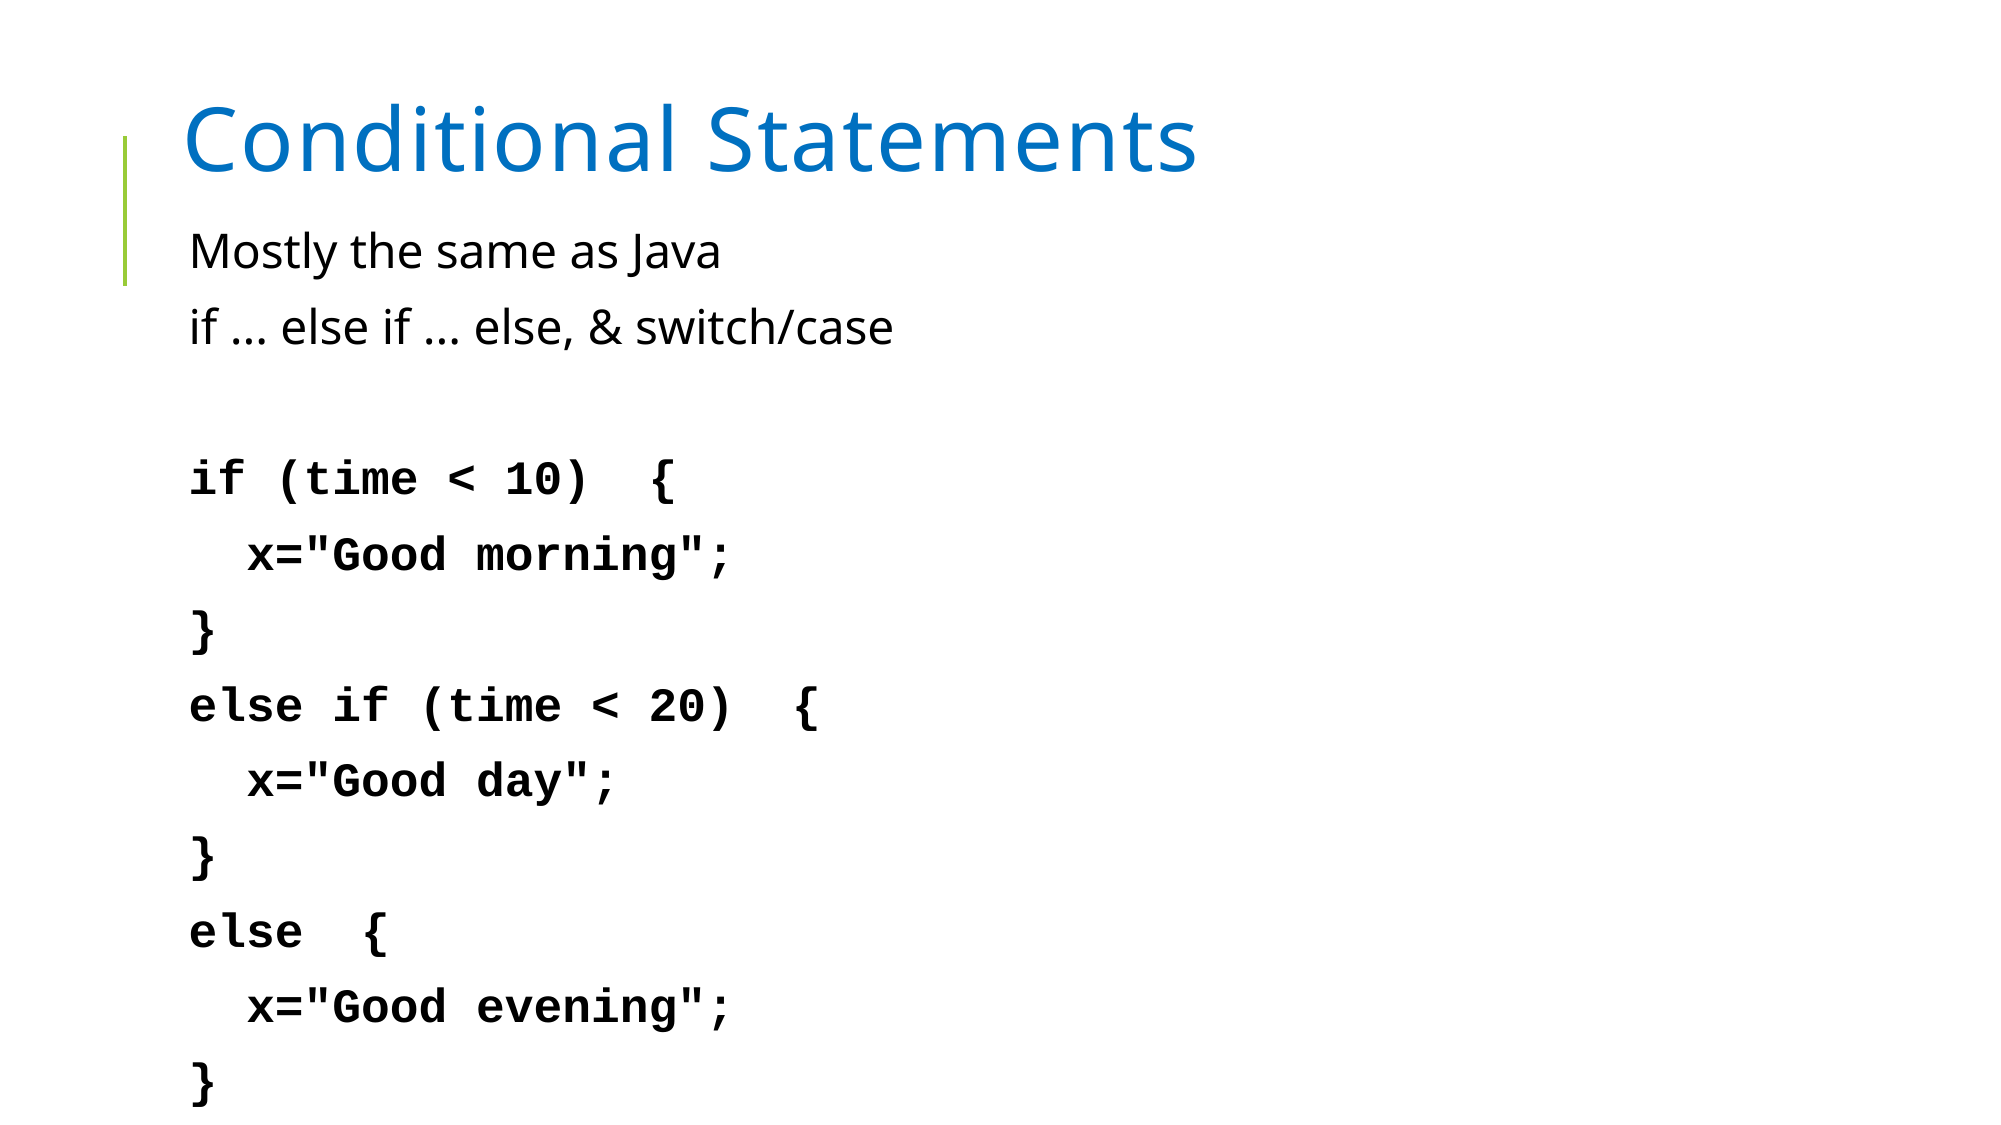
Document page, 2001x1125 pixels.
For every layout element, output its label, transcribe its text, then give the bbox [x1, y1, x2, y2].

title Conditional Statements [168, 96, 1763, 197]
list Mostly the same as Java if ... else if ... else, & switch/case if (time < 10) { x="Good morning"; } else if (time < 20) { x="Good day"; } else { x="Good evening"; } [168, 220, 1763, 1125]
